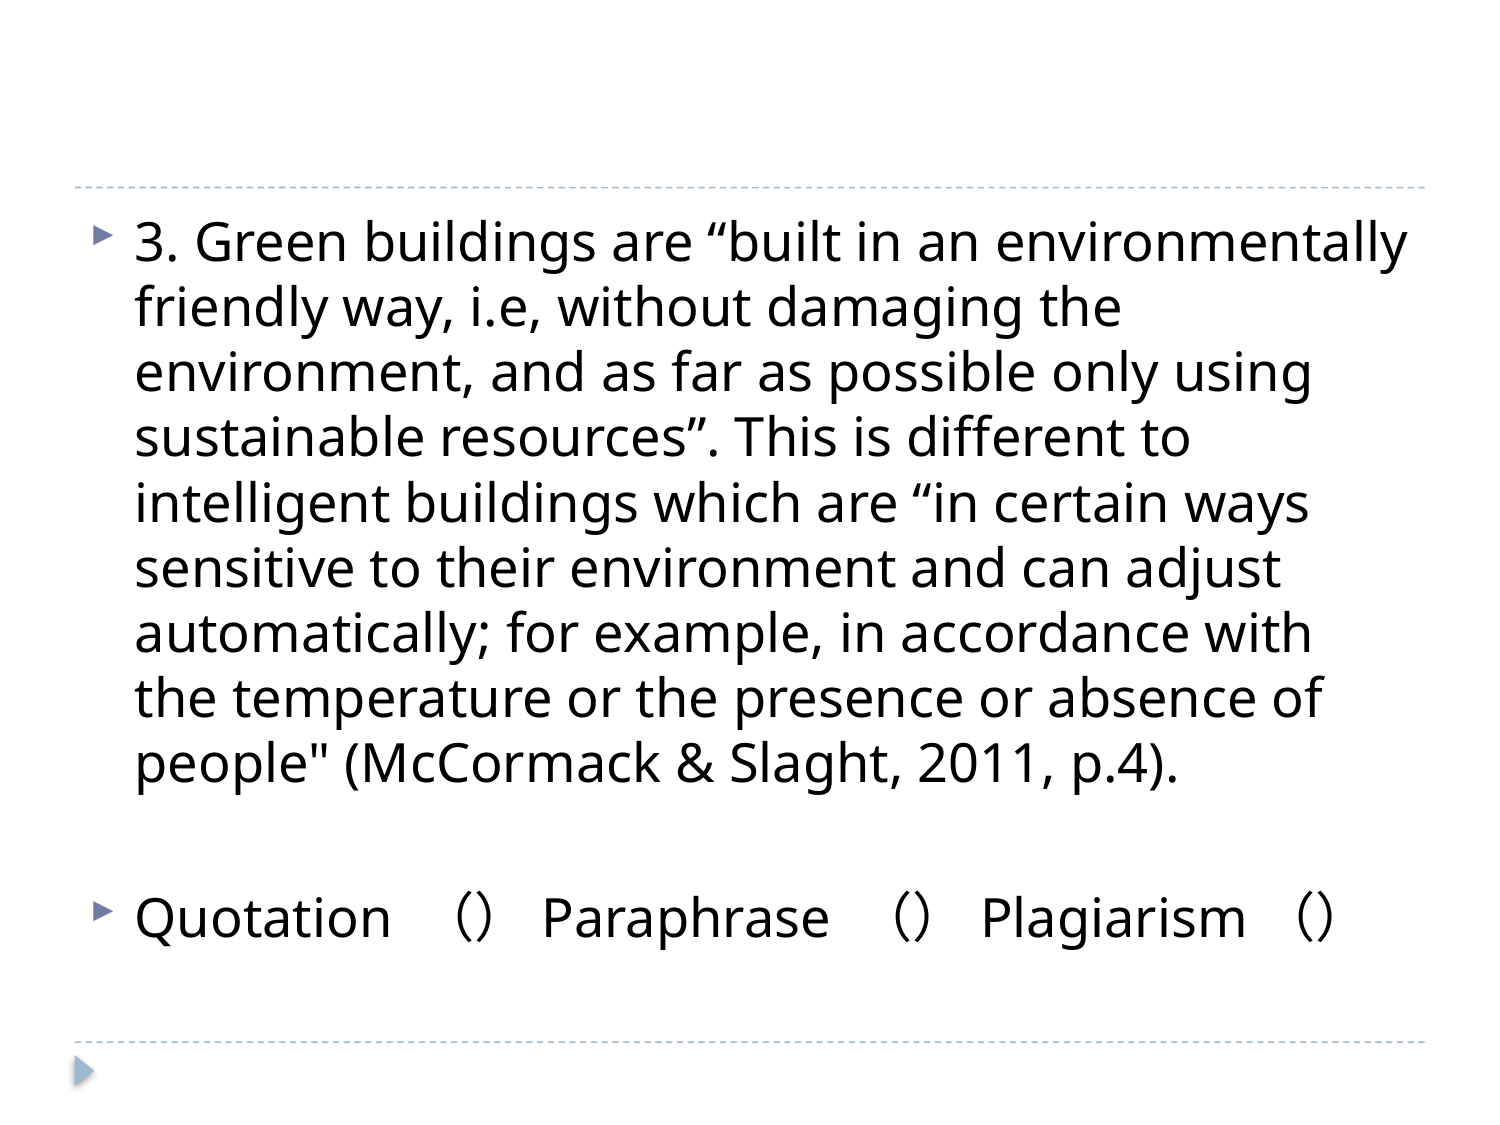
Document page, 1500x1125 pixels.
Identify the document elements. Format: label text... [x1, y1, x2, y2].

list 3. Green buildings are “built in an environmentally friendly way, i.e, without damaging the environment, and as far as possible only using sustainable resources”. This is different to intelligent buildings which are “in certain ways sensitive to their environment and can adjust automatically; for example, in accordance with the temperature or the presence or absence of people" (McCormack & Slaght, 2011, p.4). Quotation （）Paraphrase （）Plagiarism（） [75, 200, 1425, 1010]
